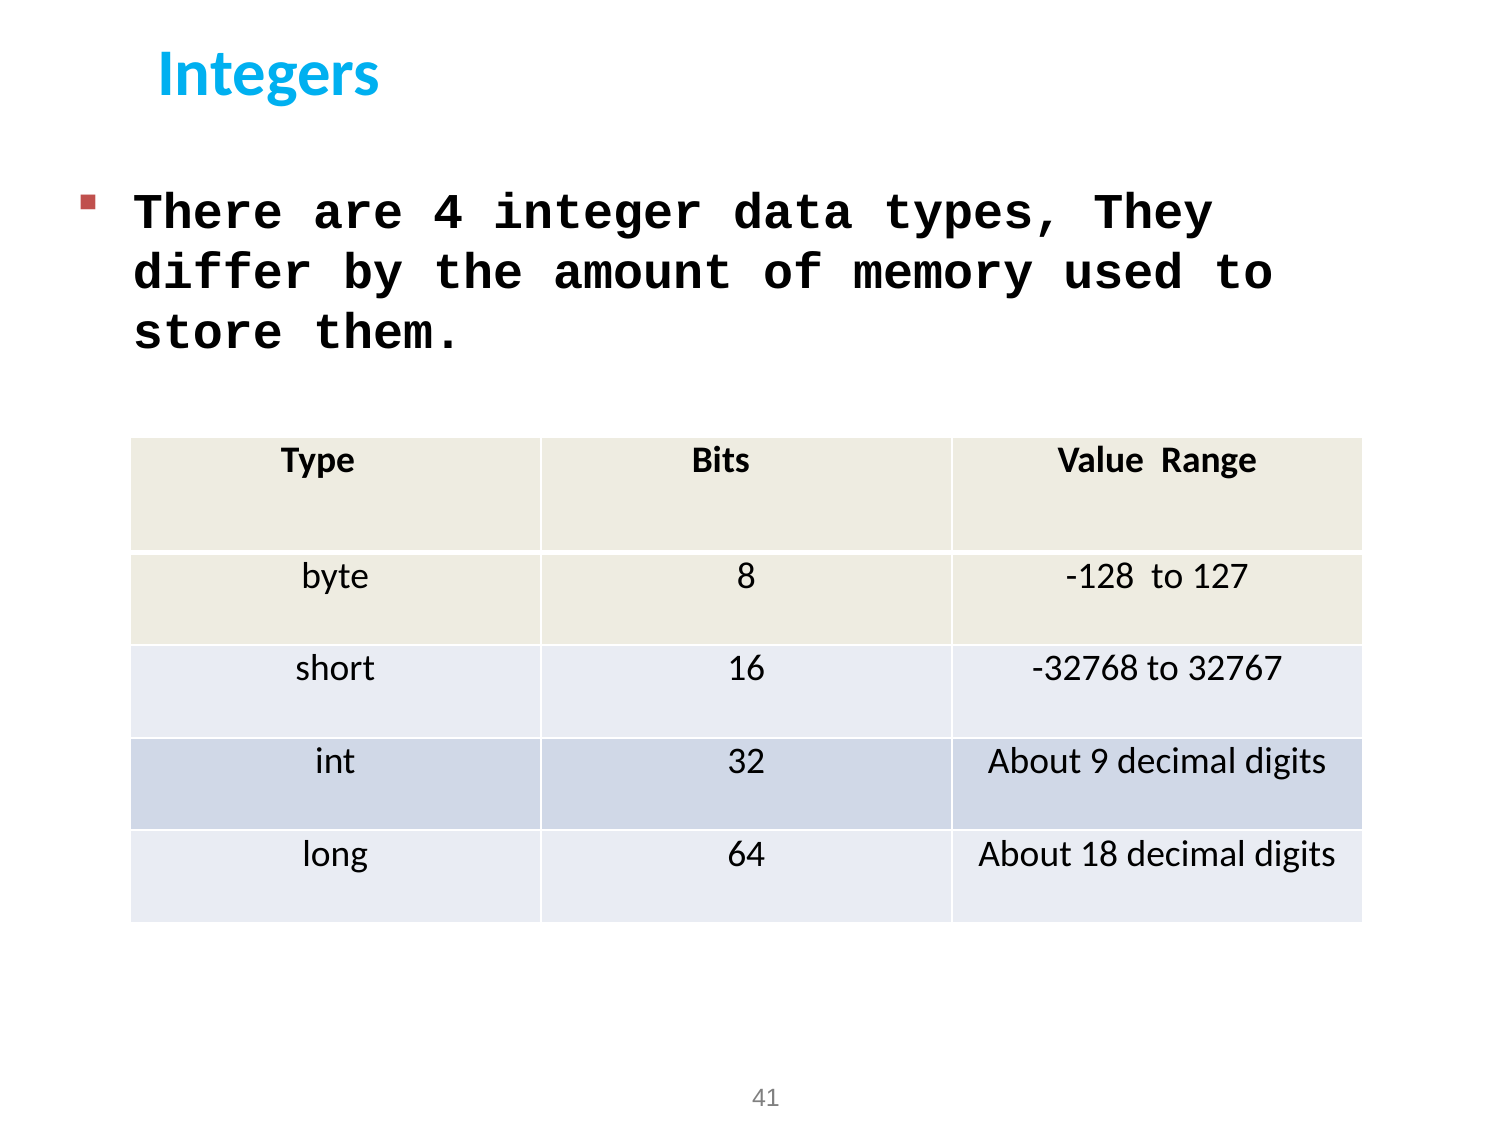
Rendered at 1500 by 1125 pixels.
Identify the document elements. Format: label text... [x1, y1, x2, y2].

table_header Value Range [953, 438, 1362, 550]
text_box Integers [112, 50, 1323, 100]
table_header Type [131, 438, 540, 550]
table_cell long [131, 831, 540, 922]
table_header Bits [542, 438, 951, 550]
table_cell About 9 decimal digits [953, 739, 1362, 829]
table_cell short [131, 646, 540, 737]
table_cell 64 [542, 831, 951, 922]
table_cell byte [131, 555, 540, 644]
table_cell 8 [542, 555, 951, 644]
table_cell int [131, 739, 540, 829]
table_cell 32 [542, 739, 951, 829]
table_cell -128 to 127 [953, 555, 1362, 644]
table_cell 16 [542, 646, 951, 737]
text_box There are 4 integer data types, They differ by the amount of memory used to store them. [61, 171, 1412, 922]
table_cell -32768 to 32767 [953, 646, 1362, 737]
text_box 41 [737, 1074, 875, 1125]
table_cell About 18 decimal digits [953, 831, 1362, 922]
